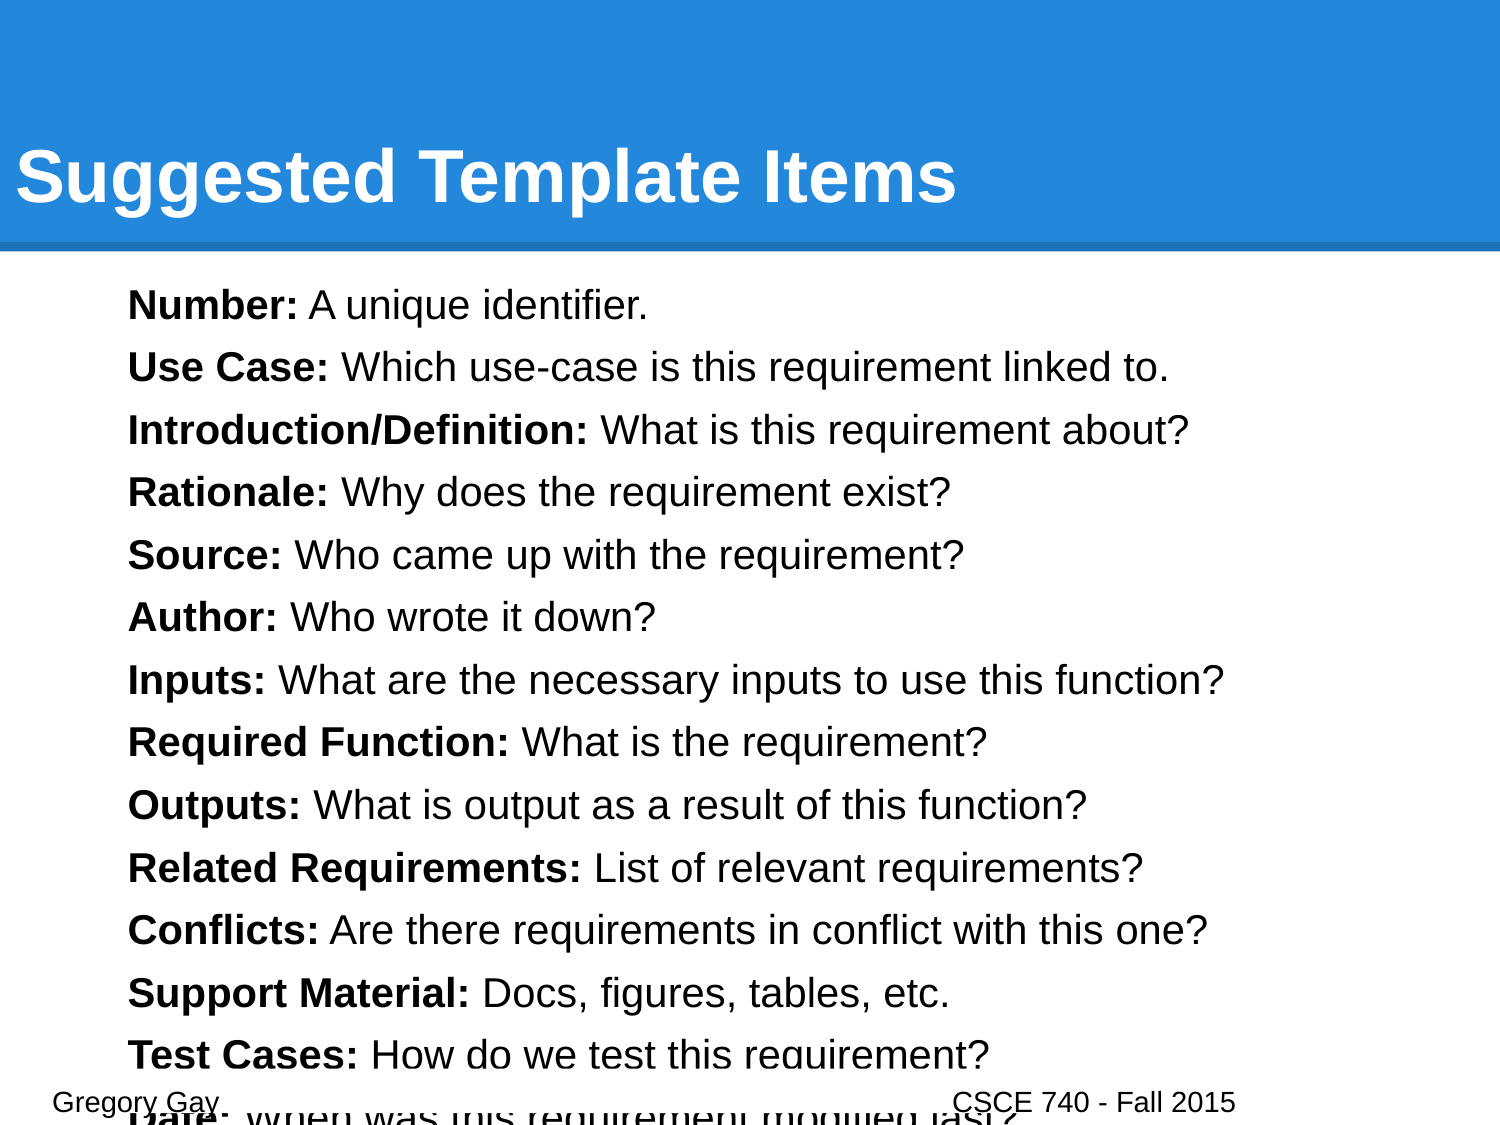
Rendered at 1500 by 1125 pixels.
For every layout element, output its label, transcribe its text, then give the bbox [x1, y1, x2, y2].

title Suggested Template Items [0, 45, 1500, 233]
text_box Gregory Gay CSCE 740 - Fall 2015 32 [37, 1068, 1463, 1114]
list Number: A unique identifier. Use Case: Which use-case is this requirement linked to. Introduction/Definition: What is this requirement about? Rationale: Why does the requirement exist? Source: Who came up with the requirement? Author: Who wrote it down? Inputs: What are the necessary inputs to use this function? Required Function: What is the requirement? Outputs: What is output as a result of this function? Related Requirements: List of relevant requirements? Conflicts: Are there requirements in conflict with this one? Support Material: Docs, figures, tables, etc. Test Cases: How do we test this requirement? Date: When was this requirement modified last? Priority: How important is this requirement? [75, 262, 1476, 1078]
